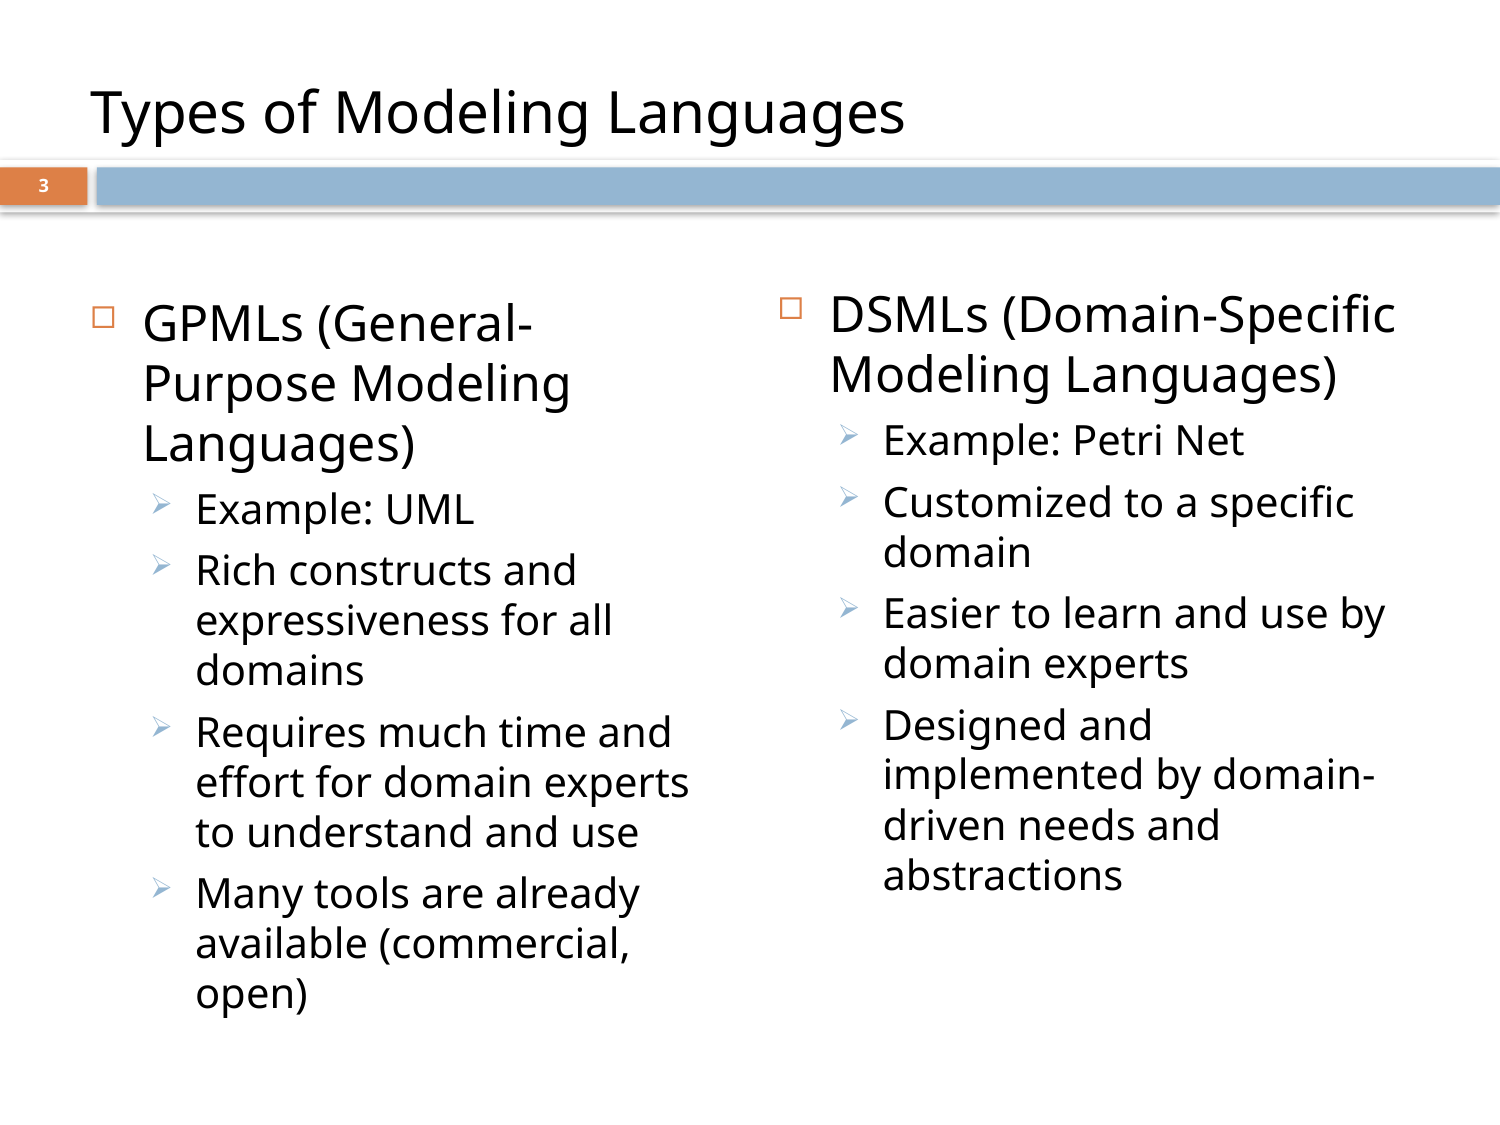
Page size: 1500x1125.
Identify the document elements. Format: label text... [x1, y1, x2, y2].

slide_number 3 [0, 166, 88, 207]
title Types of Modeling Languages [74, 44, 1426, 176]
list GPMLs (General-Purpose Modeling Languages) Example: UML Rich constructs and expressiveness for all domains Requires much time and effort for domain experts to understand and use Many tools are already available (commercial, open) [74, 283, 738, 932]
text_box DSMLs (Domain-Specific Modeling Languages) Example: Petri Net Customized to a specific domain Easier to learn and use by domain experts Designed and implemented by domain-driven needs and abstractions [762, 274, 1426, 924]
